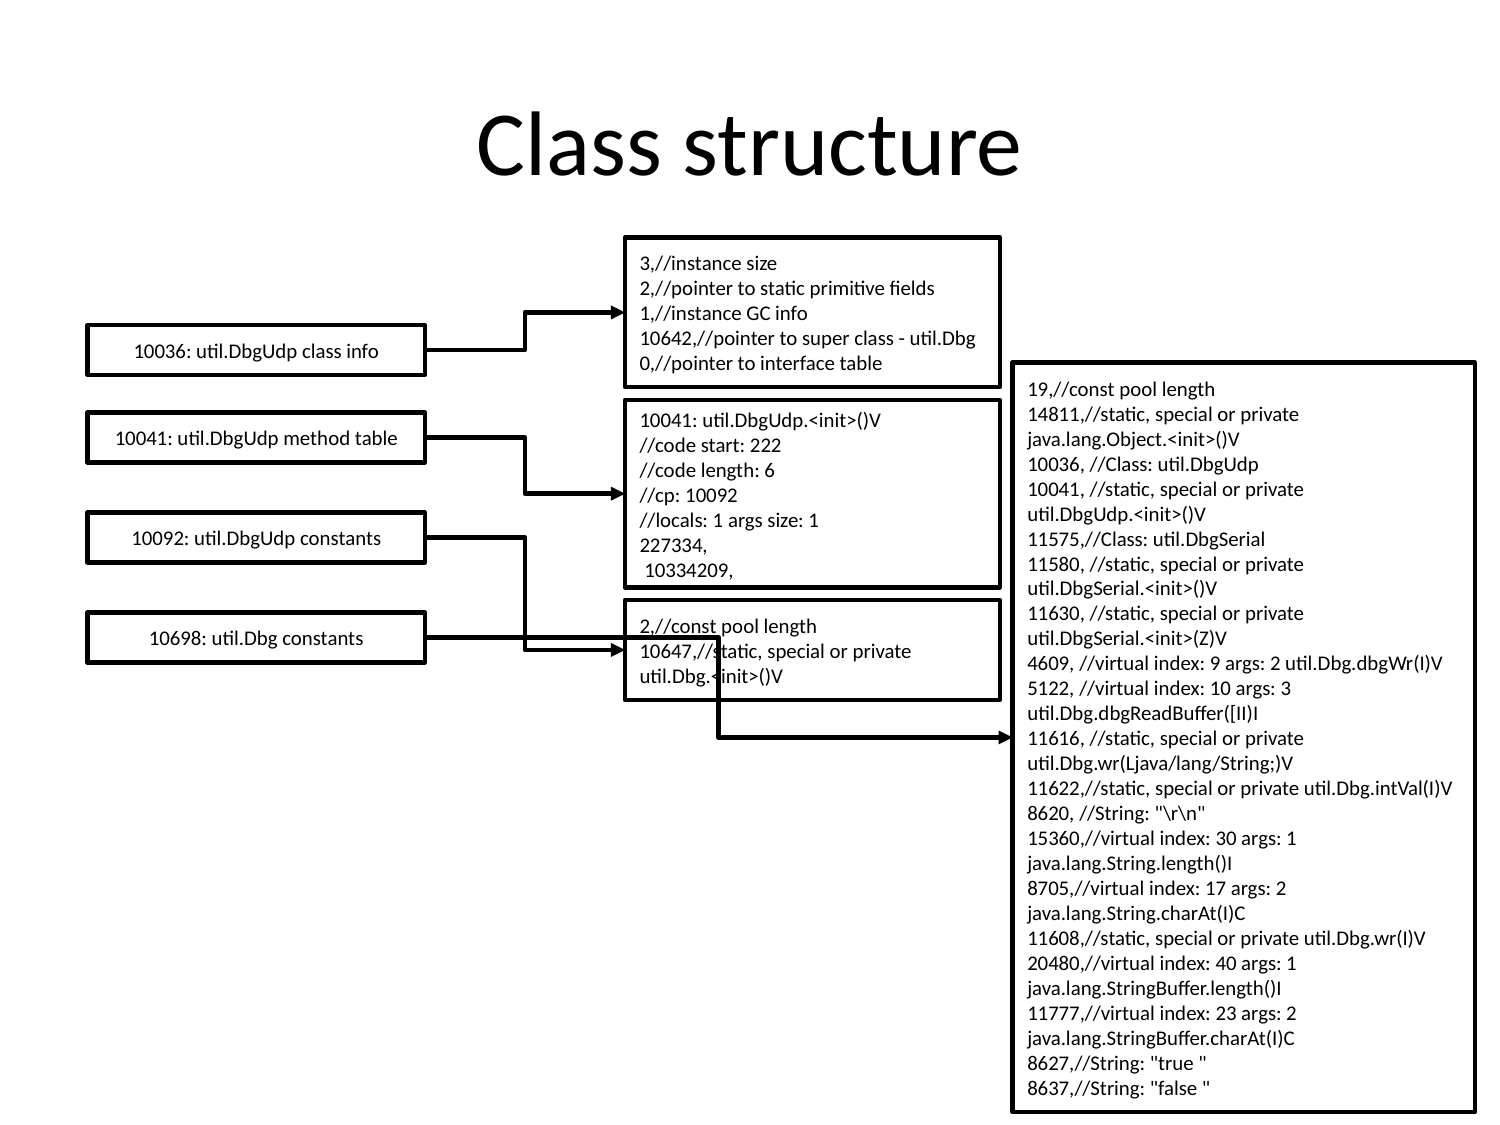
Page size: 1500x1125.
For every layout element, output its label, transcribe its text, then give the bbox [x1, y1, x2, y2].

text_box 3,//instance size 2,//pointer to static primitive fields 1,//instance GC info 10642,//pointer to super class - util.Dbg 0,//pointer to interface table [623, 235, 1002, 389]
text_box 10698: util.Dbg constants [85, 610, 419, 665]
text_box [424, 537, 626, 636]
title Class structure [75, 45, 1425, 233]
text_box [424, 312, 626, 351]
text_box 10041: util.DbgUdp method table [85, 410, 427, 465]
text_box 10041: util.DbgUdp.<init>()V //code start: 222 //code length: 6 //cp: 10092 //locals: 1 args size: 1 227334, 10334209, [623, 398, 1002, 590]
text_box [424, 637, 1013, 738]
text_box 10092: util.DbgUdp constants [85, 510, 427, 565]
text_box 2,//const pool length 10647,//static, special or private util.Dbg.<init>()V [629, 598, 1002, 635]
text_box 10036: util.DbgUdp class info [85, 323, 427, 377]
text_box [424, 437, 626, 494]
text_box 19,//const pool length 14811,//static, special or private java.lang.Object.<init>()V 10036, //Class: util.DbgUdp 10041, //static, special or private util.DbgUdp.<init>()V 11575,//Class: util.DbgSerial 11580, //static, special or private util.DbgSerial.<init>()V 11630, //static, special or private util.DbgSerial.<init>(Z)V 4609, //virtual index: 9 args: 2 util.Dbg.dbgWr(I)V 5122, //virtual index: 10 args: 3 util.Dbg.dbgReadBuffer([II)I 11616, //static, special or private util.Dbg.wr(Ljava/lang/String;)V 11622,//static, special or private util.Dbg.intVal(I)V 8620, //String: "\r\n" 15360,//virtual index: 30 args: 1 java.lang.String.length()I 8705,//virtual index: 17 args: 2 java.lang.String.charAt(I)C 11608,//static, special or private util.Dbg.wr(I)V 20480,//virtual index: 40 args: 1 java.lang.StringBuffer.length()I 11777,//virtual index: 23 args: 2 java.lang.StringBuffer.charAt(I)C 8627,//String: "true " 8637,//String: "false " [1010, 360, 1477, 1114]
